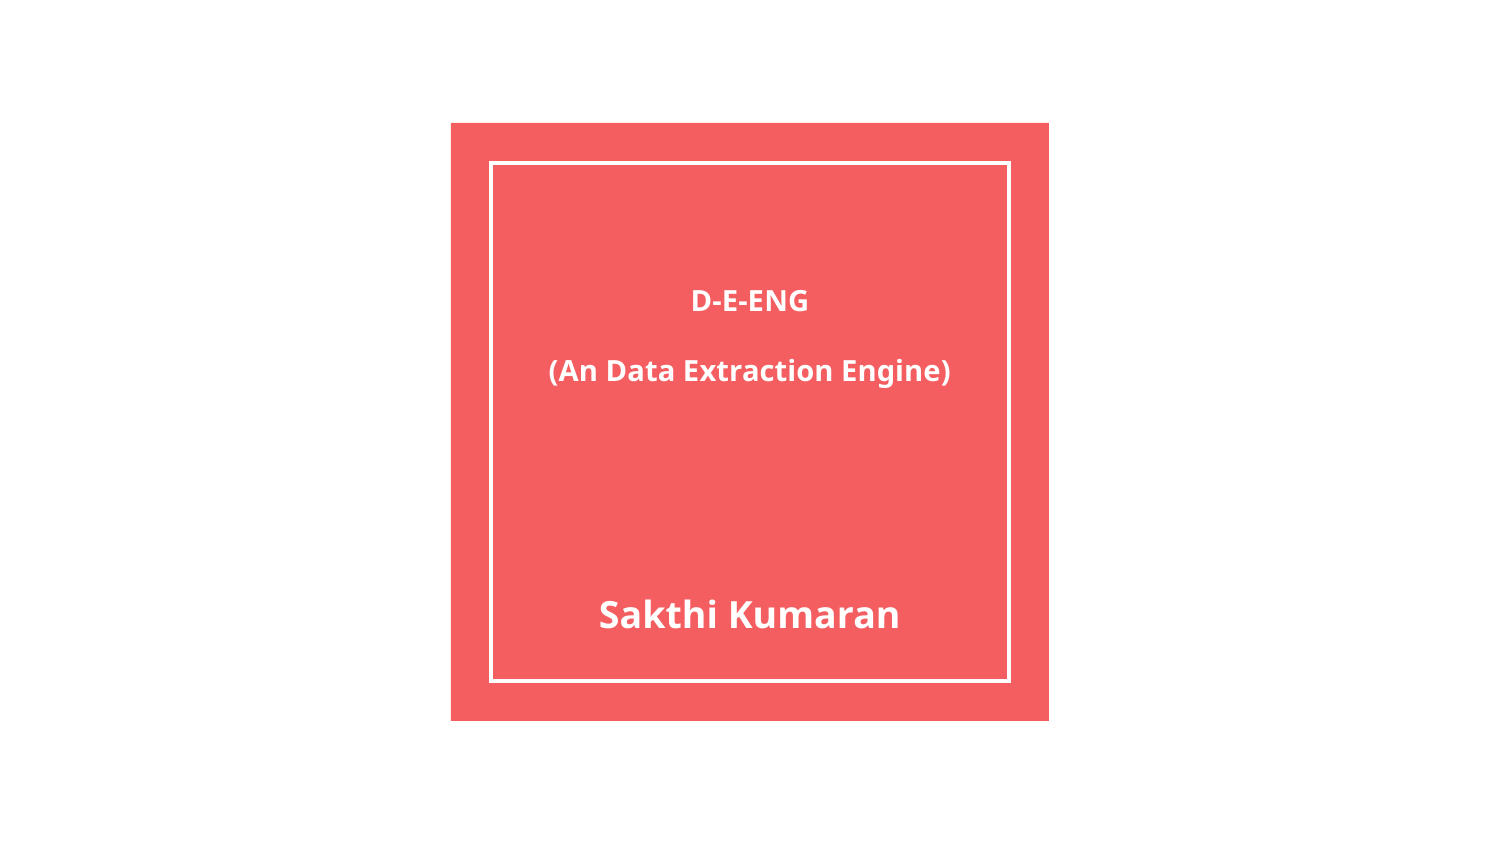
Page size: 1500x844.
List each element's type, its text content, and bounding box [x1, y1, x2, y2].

title D-E-ENG (An Data Extraction Engine) [507, 249, 993, 421]
subtitle Sakthi Kumaran [507, 535, 993, 651]
